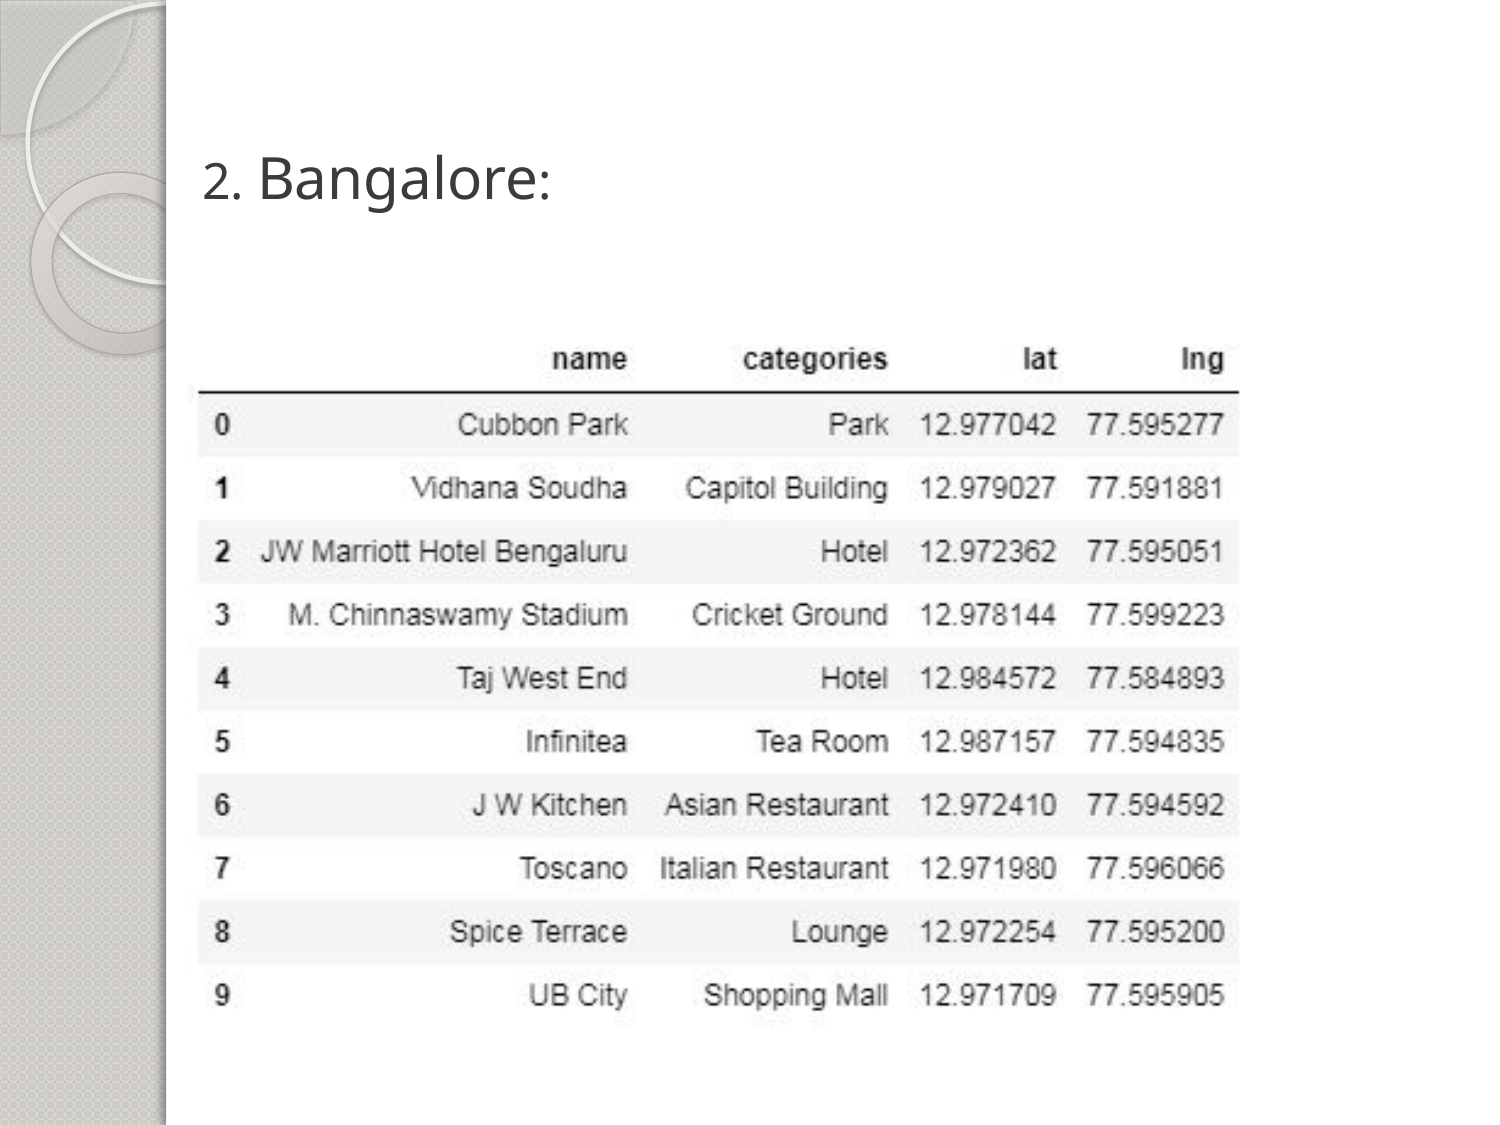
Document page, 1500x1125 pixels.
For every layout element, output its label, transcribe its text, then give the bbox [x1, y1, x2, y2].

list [187, 287, 1326, 1055]
title 2. Bangalore: [187, 112, 1500, 300]
